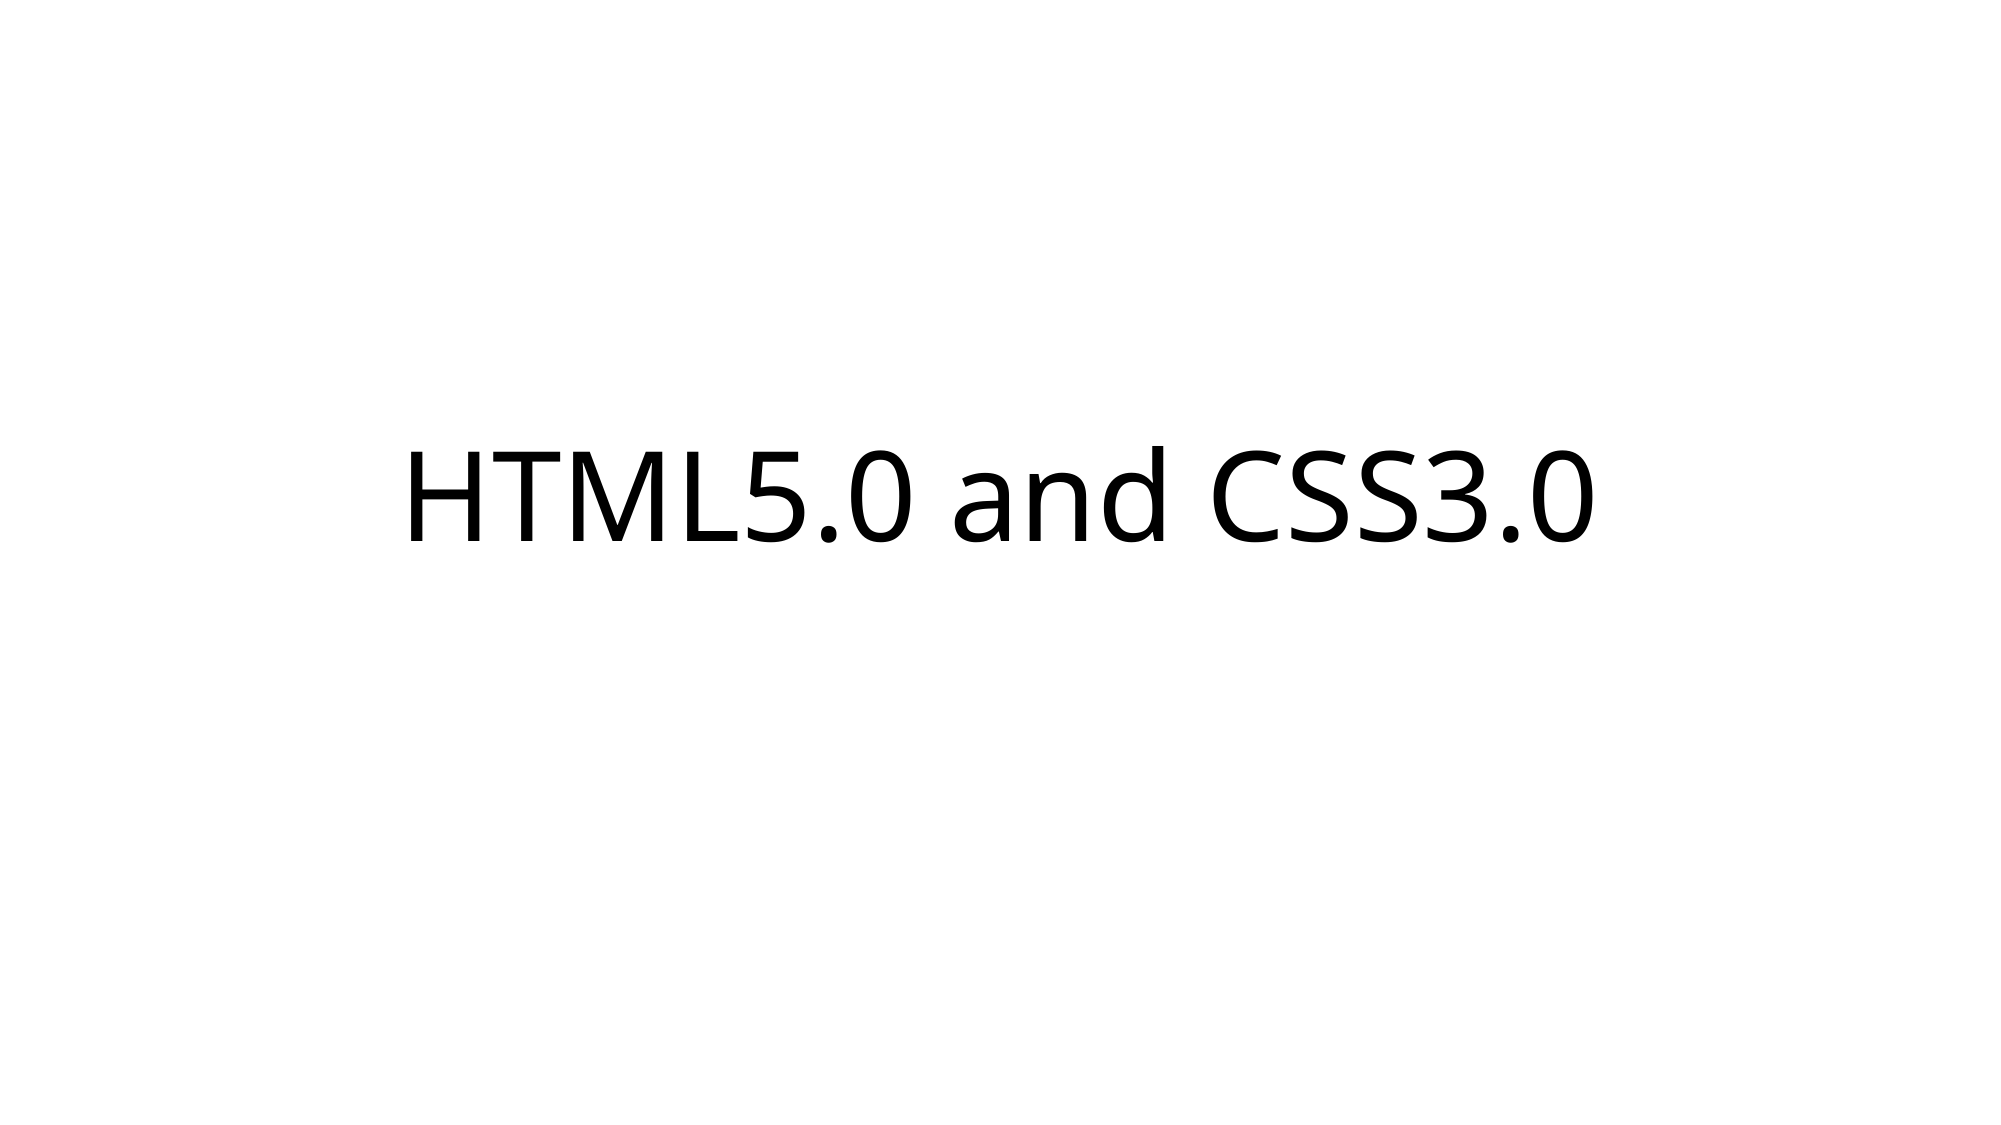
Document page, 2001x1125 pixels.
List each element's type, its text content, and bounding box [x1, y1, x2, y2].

title HTML5.0 and CSS3.0 [249, 184, 1750, 576]
